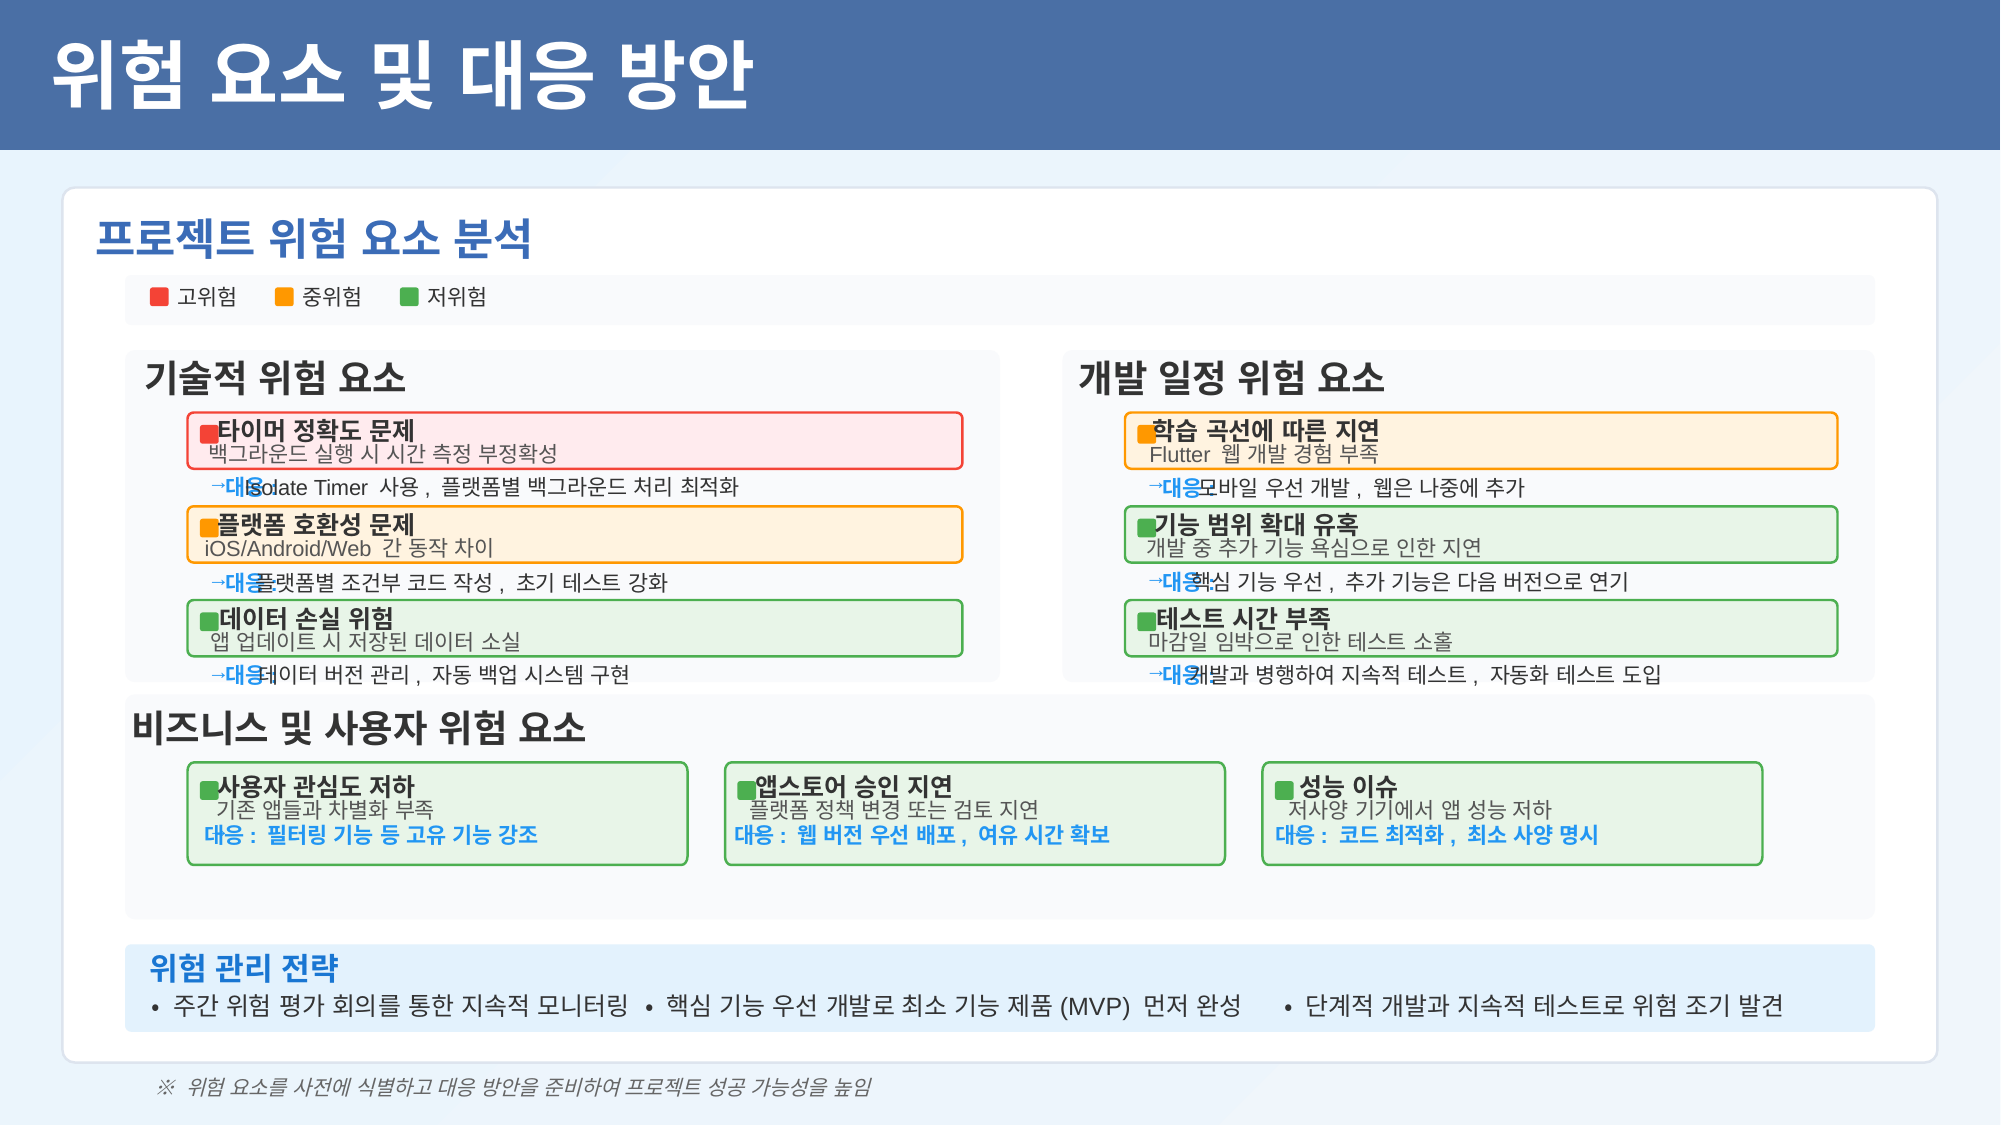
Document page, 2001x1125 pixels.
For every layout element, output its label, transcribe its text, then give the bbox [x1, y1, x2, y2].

text_box → [730, 808, 782, 850]
text_box [422, 350, 1001, 683]
text_box 앱스토어 승인 지연 [740, 764, 969, 789]
text_box 핵심 기능 우선, 추가 기능은 다음 버전으로 연기 [1182, 561, 1645, 600]
text_box 앱 업데이트 시 저장된 데이터 소실 [196, 620, 536, 654]
text_box 마감일 임박으로 인한 테스트 소홀 [1134, 620, 1468, 654]
text_box → [192, 650, 245, 692]
text_box [0, 0, 2000, 150]
text_box 개발과 병행하여 지속적 테스트, 자동화 테스트 도입 [1174, 654, 1677, 694]
text_box → [192, 460, 245, 502]
text_box [399, 287, 412, 307]
text_box → [1130, 648, 1183, 690]
text_box 저위험 [412, 275, 503, 317]
text_box → [1130, 459, 1182, 501]
text_box 저사양 기기에서 앱 성능 저하 [1274, 789, 1568, 814]
text_box 기술적 위험 요소 [129, 347, 422, 408]
text_box 플랫폼 정책 변경 또는 검토 지연 [734, 789, 1055, 814]
text_box [1396, 350, 1875, 683]
text_box [199, 781, 203, 800]
text_box 비즈니스 및 사용자 위험 요소 [116, 697, 602, 757]
text_box [187, 412, 203, 469]
text_box [187, 506, 203, 561]
text_box 모바일 우선 개발, 웹은 나중에 추가 [1184, 467, 1540, 506]
text_box Isolate Timer 사용, 플랫폼별 백그라운드 처리 최적화 [245, 466, 755, 506]
text_box 대응: [1148, 690, 1174, 694]
text_box 타이머 정확도 문제 [203, 408, 431, 433]
text_box [125, 944, 1876, 1032]
text_box → [193, 808, 245, 850]
text_box 고위험 [162, 275, 253, 317]
text_box • 단계적 개발과 지속적 테스트로 위험 조기 발견 [1269, 983, 1800, 1028]
text_box [1262, 762, 1763, 865]
text_box [1125, 412, 1138, 469]
text_box 데이터 손실 위험 [204, 595, 410, 620]
text_box [1395, 412, 1838, 469]
text_box 기존 앱들과 차별화 부족 [202, 789, 450, 814]
text_box [125, 694, 1876, 920]
text_box 개발 중 추가 기능 욕심으로 인한 지연 [1131, 527, 1498, 561]
text_box 위험 관리 전략 [134, 941, 355, 995]
text_box [431, 506, 963, 563]
text_box iOS/Android/Web 간 동작 차이 [189, 527, 510, 569]
text_box 학습 곡선에 따른 지연 [1138, 408, 1396, 453]
text_box 위험 요소 및 대응 방안 [35, 20, 771, 126]
text_box [274, 287, 287, 307]
text_box → [1130, 554, 1182, 596]
text_box 사용자 관심도 저하 [203, 764, 431, 789]
text_box 플랫폼 호환성 문제 [203, 501, 431, 527]
text_box 중위험 [287, 275, 378, 317]
text_box [187, 600, 204, 656]
text_box 백그라운드 실행 시 시간 측정 부정확성 [193, 433, 574, 466]
text_box [1347, 600, 1838, 657]
text_box 프로젝트 위험 요소 분석 [80, 204, 549, 272]
text_box [187, 762, 688, 865]
text_box 테스트 시간 부족 [1142, 595, 1347, 620]
text_box [1375, 506, 1838, 563]
text_box 대응: 코드 최적화, 최소 사양 명시 [1260, 814, 1615, 856]
text_box [431, 412, 963, 469]
text_box 플랫폼별 조건부 코드 작성, 초기 테스트 강화 [245, 562, 683, 600]
text_box [725, 762, 1226, 865]
text_box [0, 150, 2000, 1125]
text_box [149, 287, 162, 307]
text_box [125, 275, 1876, 326]
text_box 대응: 웹 버전 우선 배포, 여유 시간 확보 [719, 814, 1126, 856]
text_box → [1268, 808, 1320, 850]
text_box 대응: 필터링 기능 등 고유 기능 강조 [189, 814, 553, 856]
text_box ※ 위험 요소를 사전에 식별하고 대응 방안을 준비하여 프로젝트 성공 가능성을 높임 [139, 1066, 886, 1107]
text_box 성능 이슈 [1284, 764, 1414, 789]
text_box [410, 600, 963, 657]
text_box [125, 352, 204, 683]
text_box [1125, 506, 1139, 563]
text_box [1274, 781, 1284, 789]
text_box [1062, 357, 1142, 683]
text_box • 주간 위험 평가 회의를 통한 지속적 모니터링 [136, 983, 630, 1028]
text_box [1137, 612, 1142, 620]
text_box 개발 일정 위험 요소 [1063, 347, 1401, 408]
text_box Flutter 웹 개발 경험 부족 [1134, 433, 1395, 467]
text_box 기능 범위 확대 유혹 [1139, 501, 1375, 527]
text_box [62, 187, 1938, 1063]
text_box [199, 612, 204, 620]
text_box • 핵심 기능 우선 개발로 최소 기능 제품(MVP) 먼저 완성 [630, 983, 1258, 1028]
text_box [1125, 600, 1142, 657]
text_box → [192, 556, 245, 598]
text_box 데이터 버전 관리, 자동 백업 시스템 구현 [243, 654, 646, 694]
